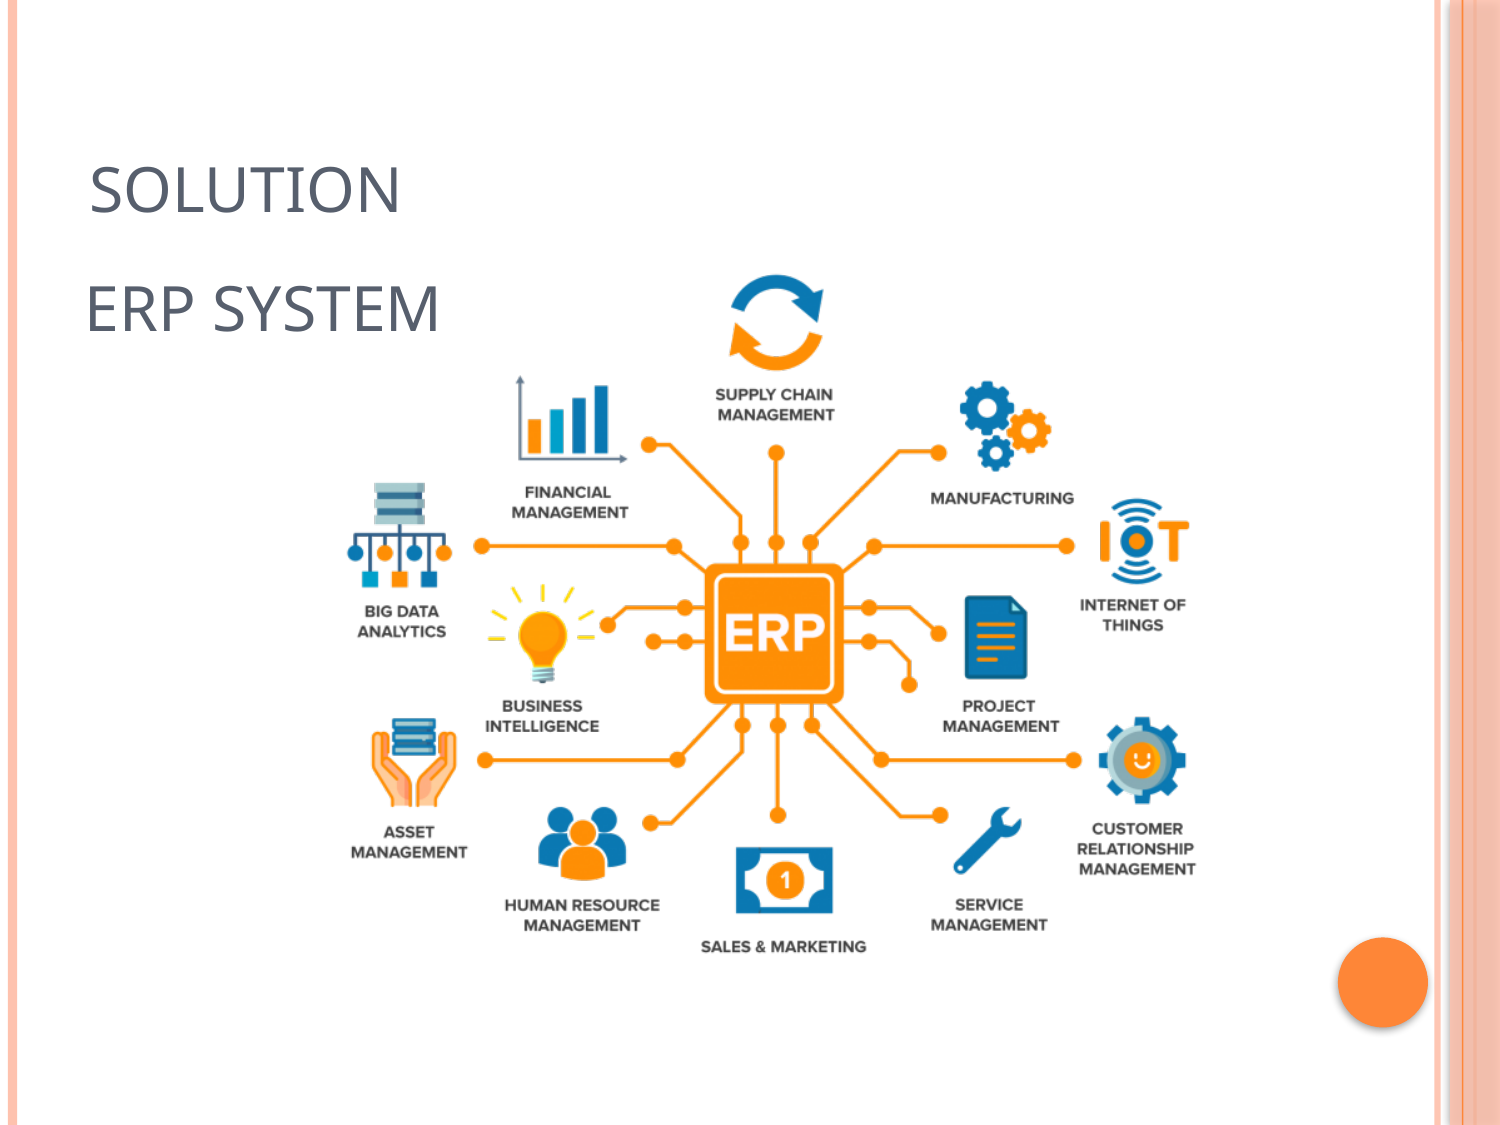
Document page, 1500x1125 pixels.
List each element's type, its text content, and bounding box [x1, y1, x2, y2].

text_box Erp system [70, 164, 1296, 352]
title Solution [75, 45, 1300, 233]
picture [292, 233, 1254, 997]
